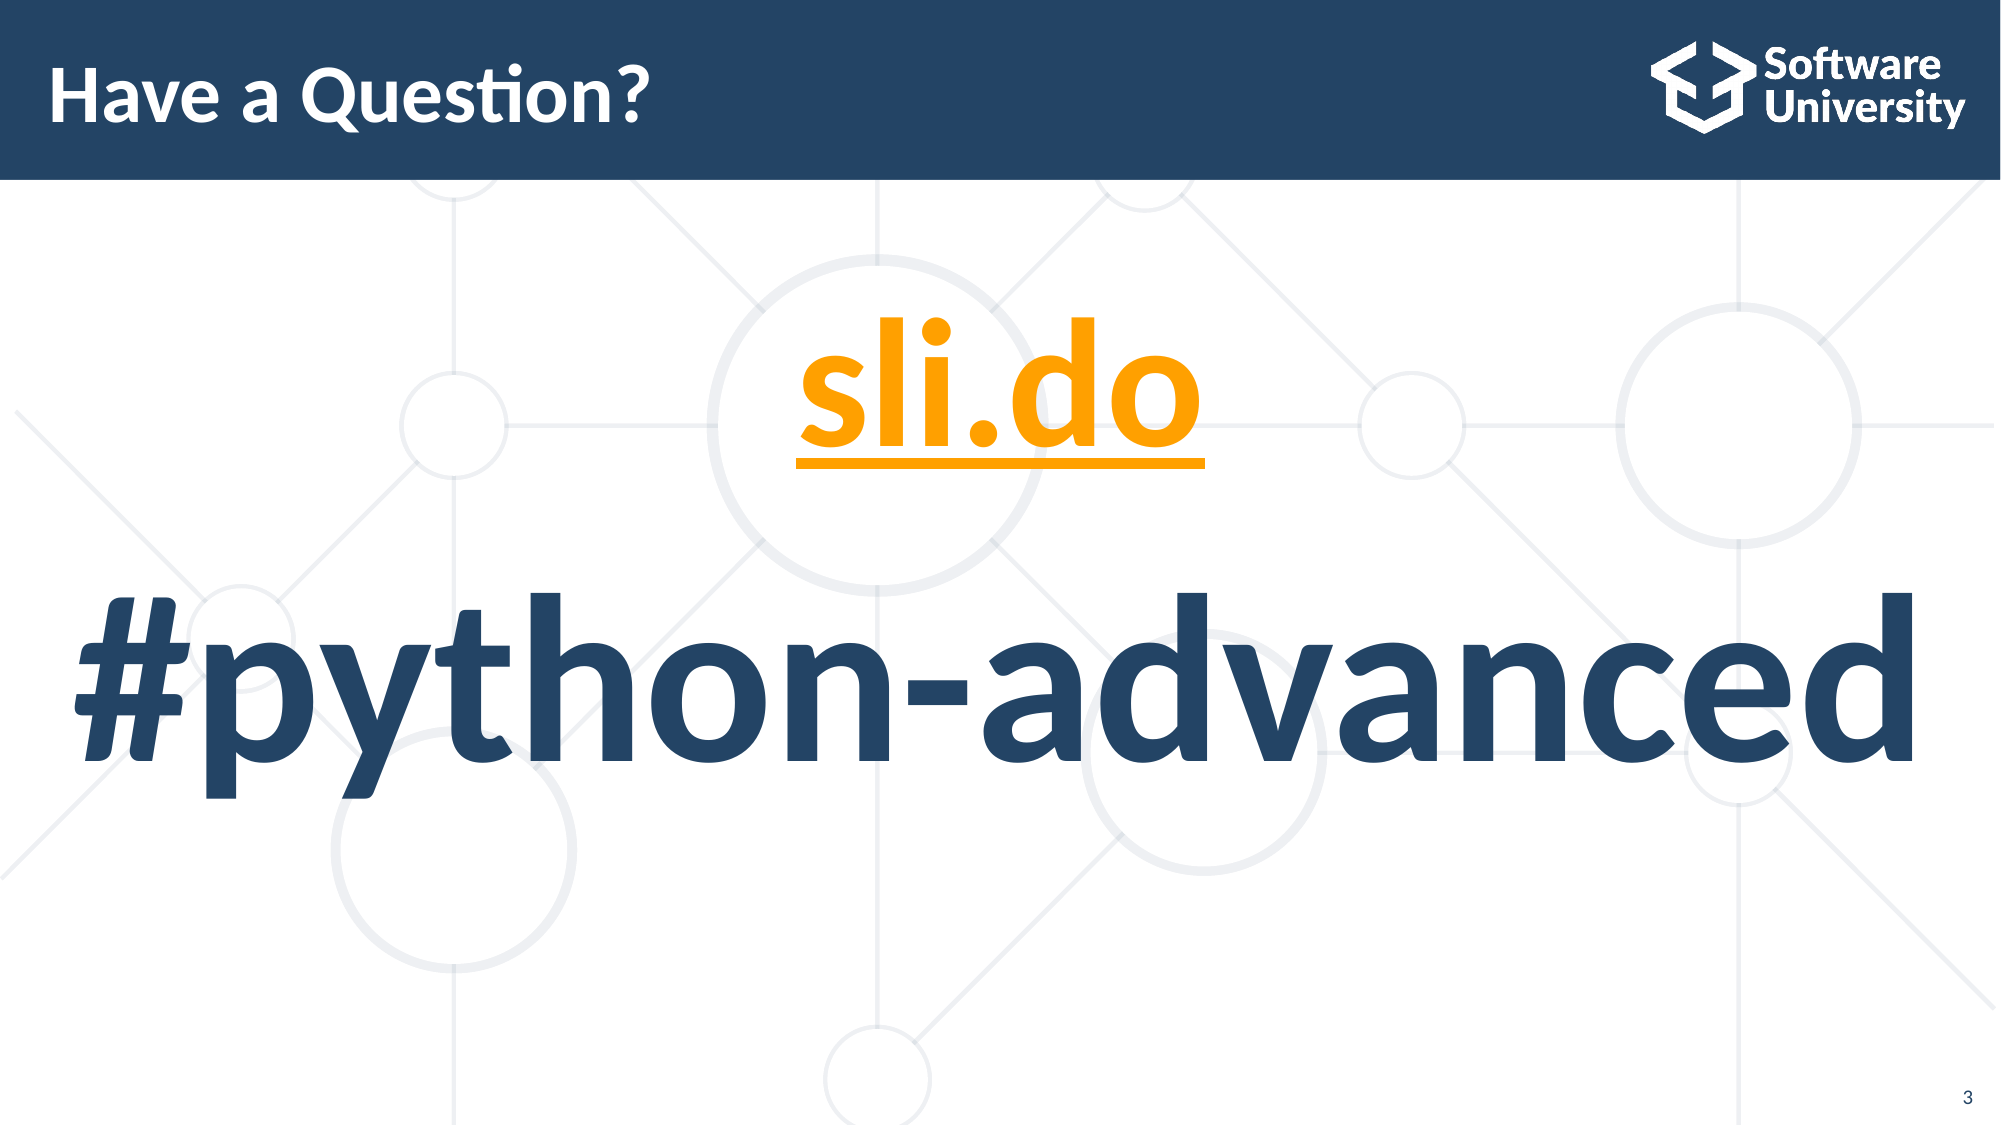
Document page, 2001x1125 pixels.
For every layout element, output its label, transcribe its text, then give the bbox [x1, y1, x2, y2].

list sli.do #python-advanced [31, 196, 1970, 1104]
slide_number 3 [1927, 1067, 1989, 1117]
title Have a Question? [31, 16, 1625, 162]
picture [1651, 41, 1966, 134]
